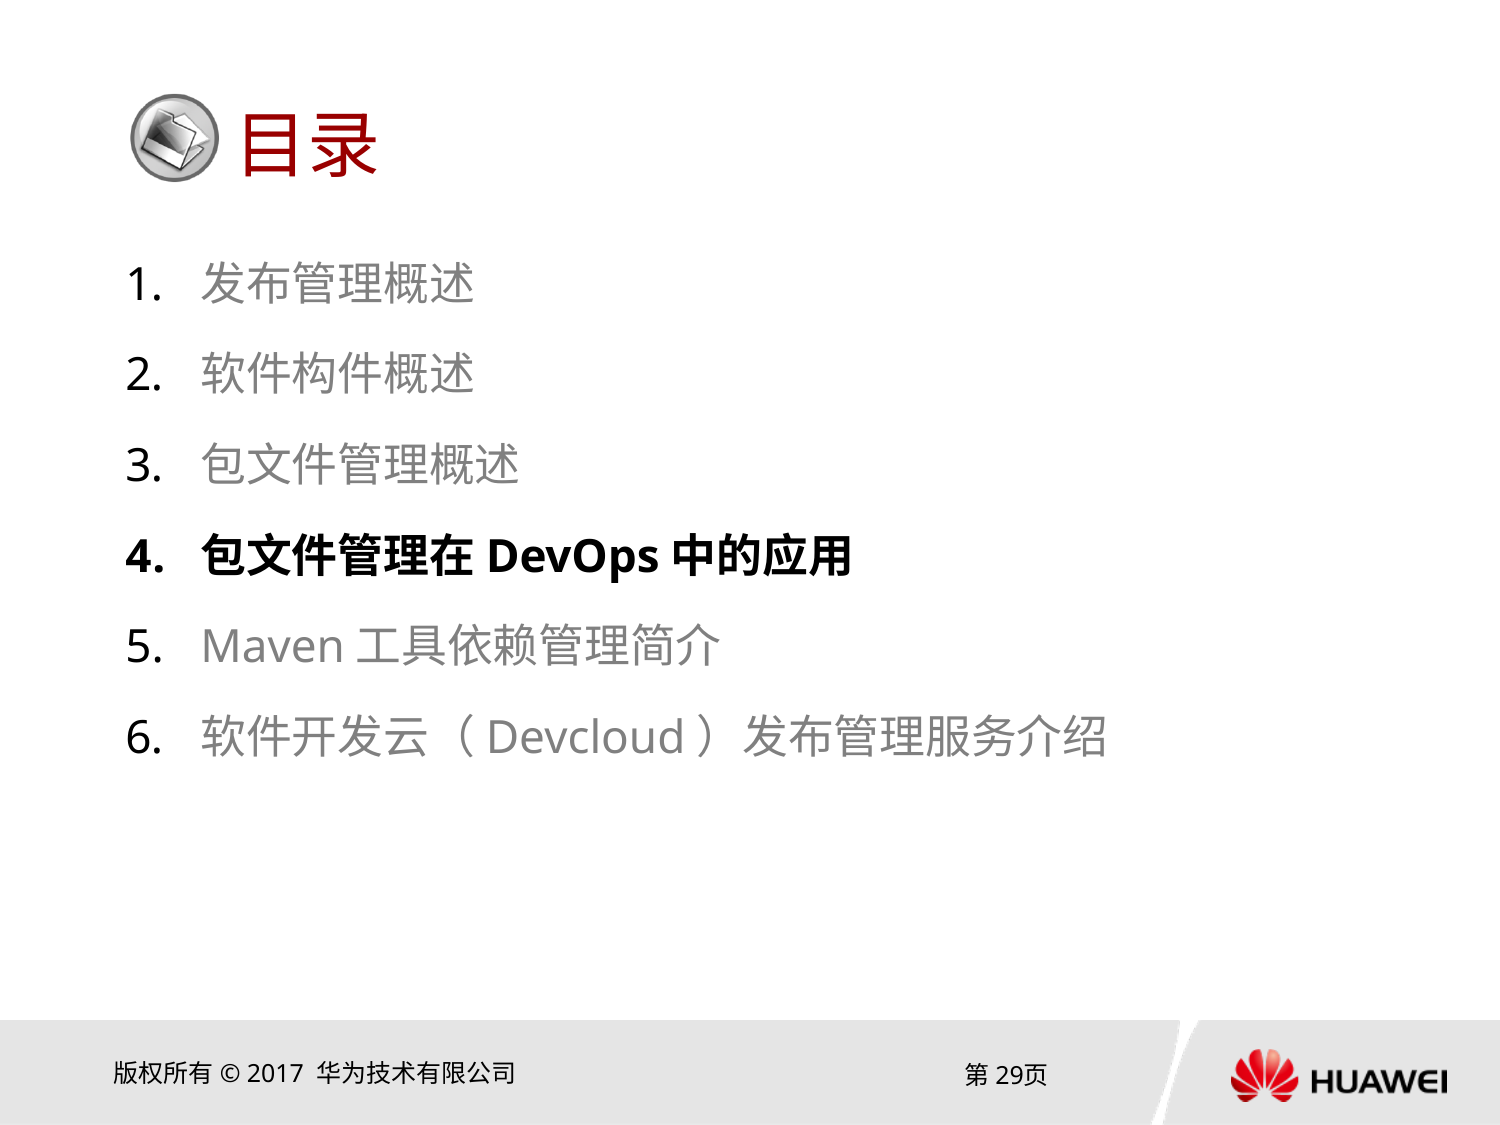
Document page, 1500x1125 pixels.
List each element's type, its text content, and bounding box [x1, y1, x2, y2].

list 发布管理概述 软件构件概述 包文件管理概述 包文件管理在DevOps中的应用 Maven工具依赖管理简介 软件开发云（Devcloud）发布管理服务介绍 [111, 225, 1412, 870]
picture [0, 1020, 1500, 1125]
picture [123, 86, 226, 189]
